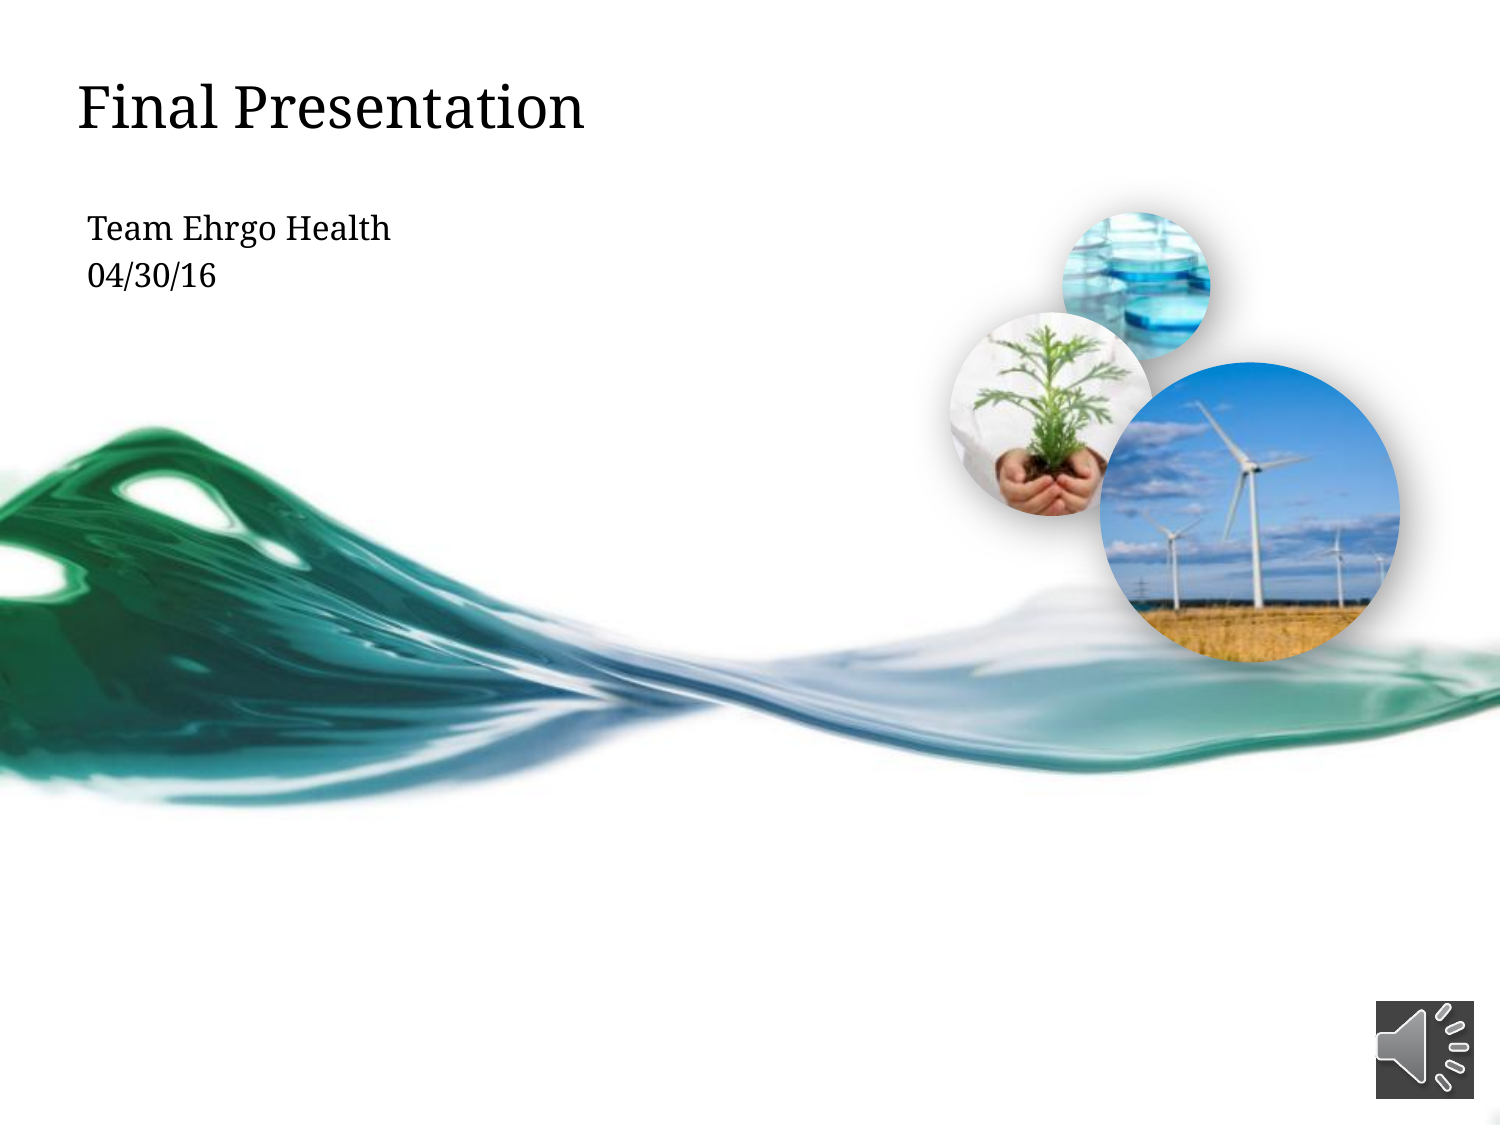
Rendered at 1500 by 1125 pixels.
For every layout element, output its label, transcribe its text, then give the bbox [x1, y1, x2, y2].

subtitle Team Ehrgo Health 04/30/16 [72, 200, 938, 413]
title Final Presentation [62, 62, 1338, 188]
picture [0, 120, 1500, 1125]
